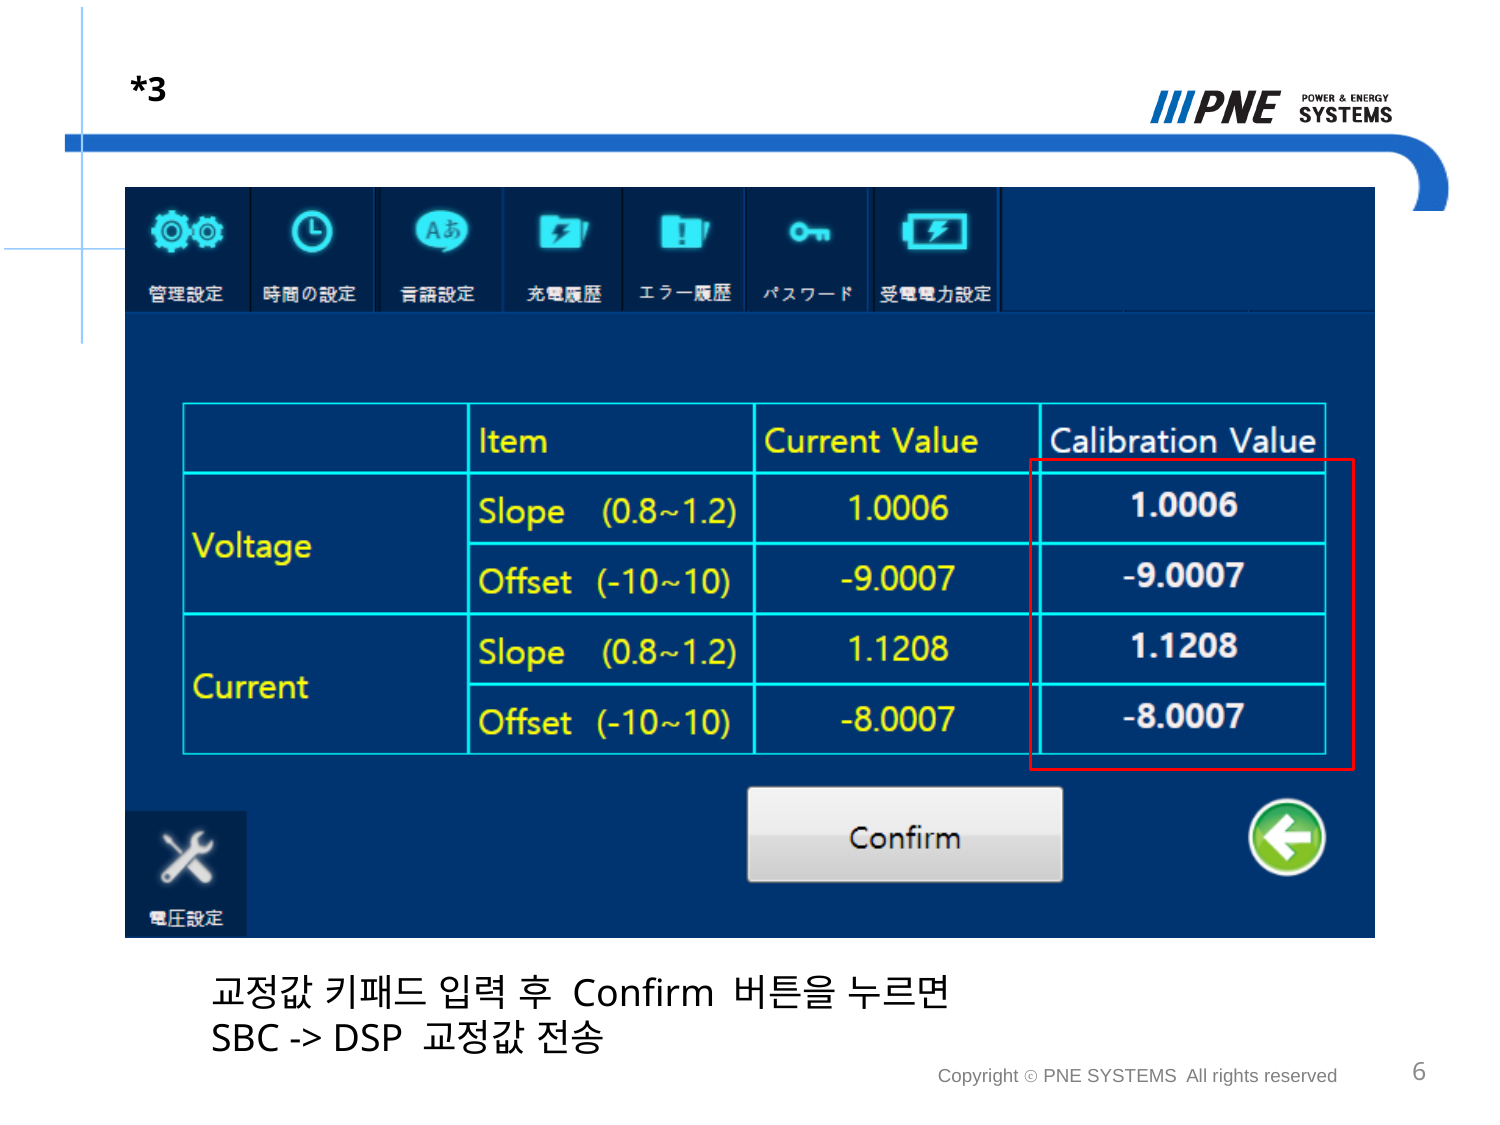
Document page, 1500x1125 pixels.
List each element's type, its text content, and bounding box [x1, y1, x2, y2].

picture [124, 187, 1376, 938]
slide_number 6 [1353, 1031, 1442, 1114]
text_box 교정값 키패드 입력 후 Confirm 버튼을 누르면 SBC -> DSP 교정값 전송 [196, 961, 1340, 1066]
text_box *3 [115, 60, 514, 116]
picture [1149, 85, 1393, 127]
